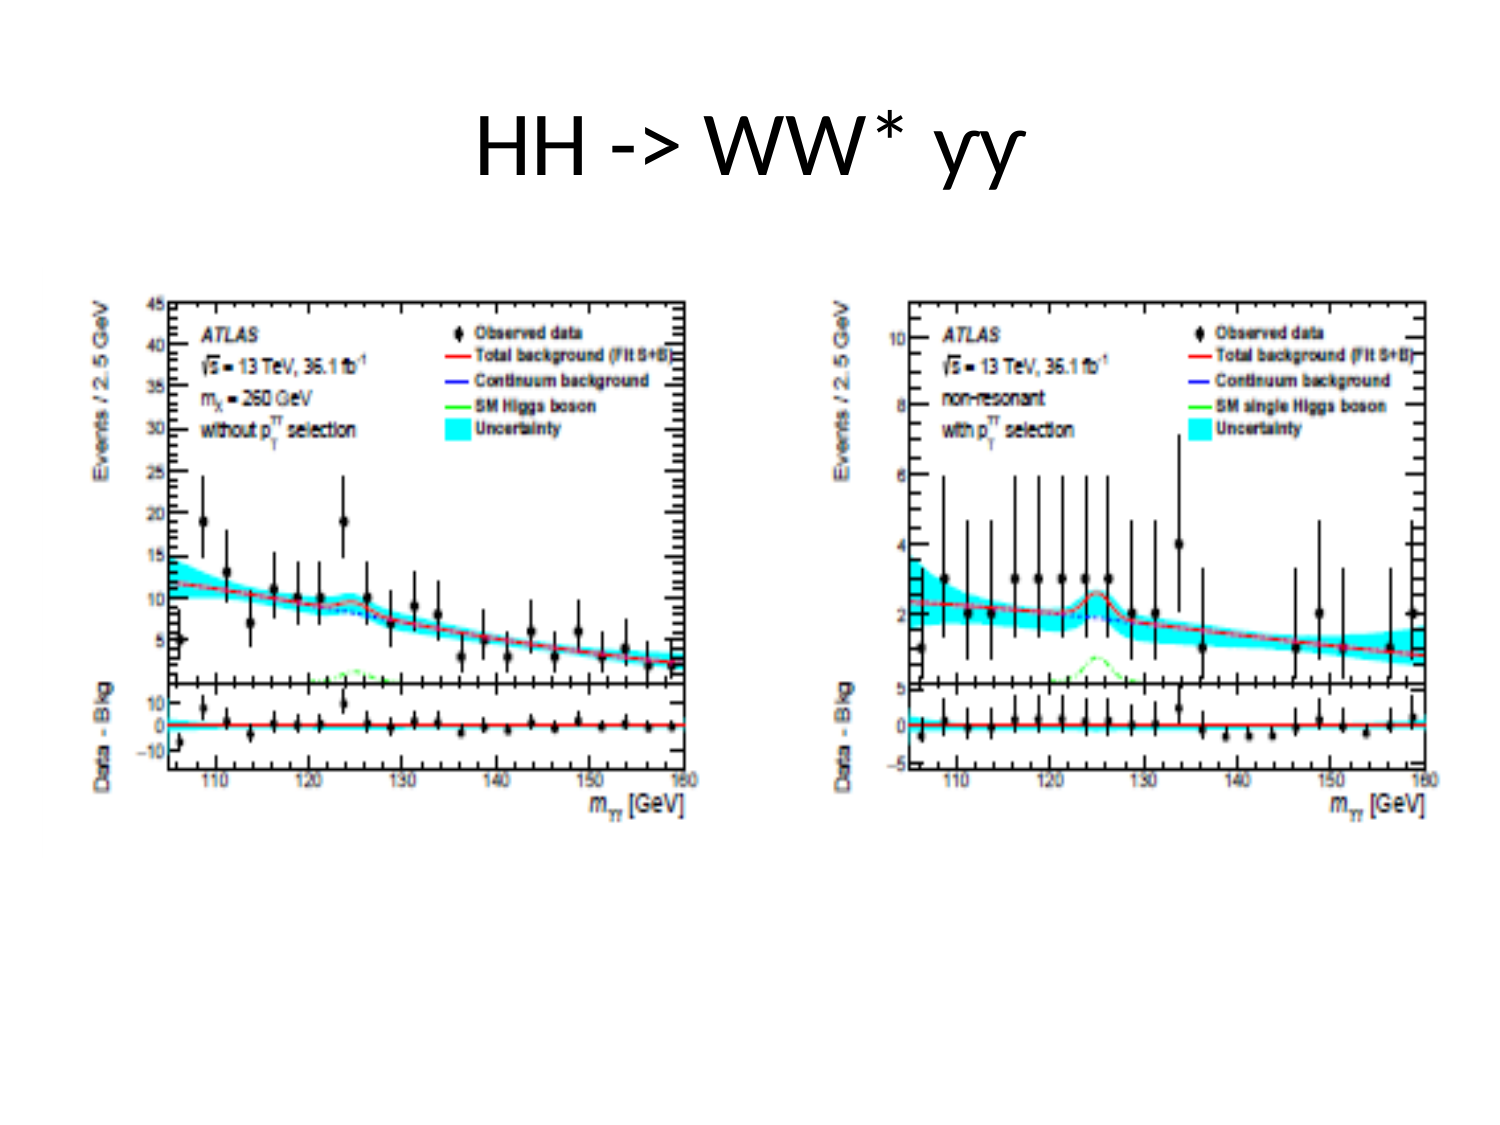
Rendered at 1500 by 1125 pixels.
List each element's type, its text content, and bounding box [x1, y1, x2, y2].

picture [41, 266, 1459, 858]
title HH -> WW* ƴƴ [75, 45, 1425, 233]
